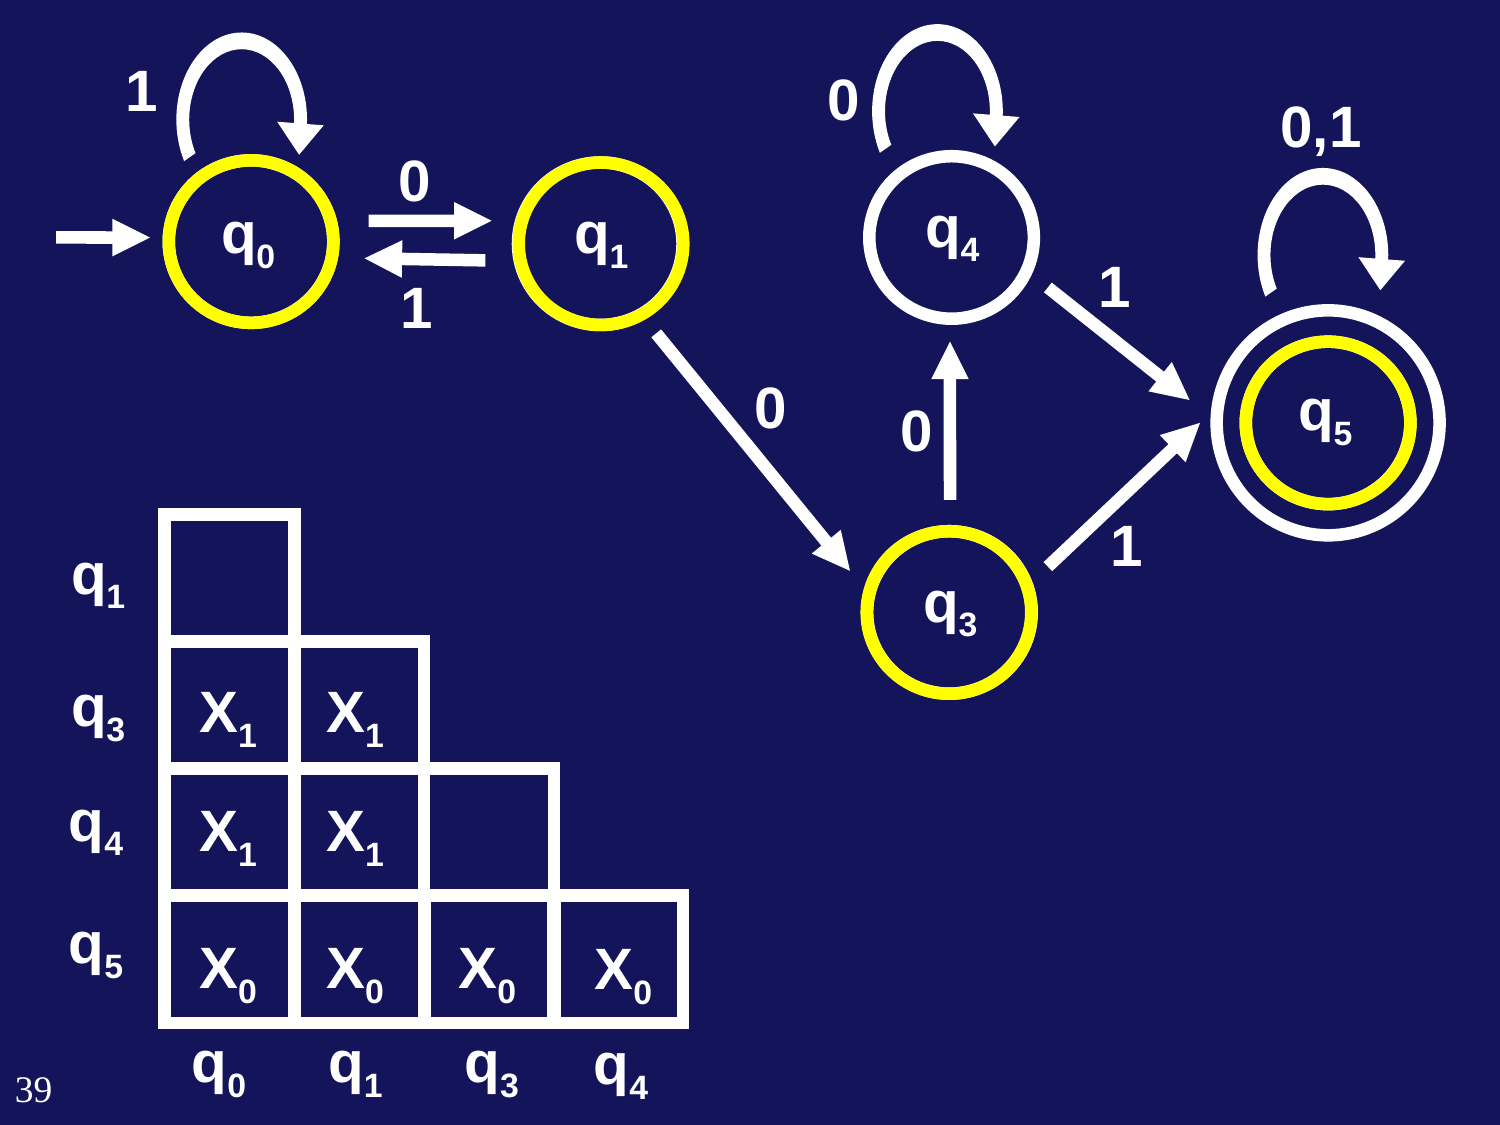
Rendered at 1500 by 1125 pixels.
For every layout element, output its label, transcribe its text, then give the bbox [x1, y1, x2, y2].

text_box 1 [385, 262, 448, 348]
text_box [56, 231, 151, 244]
text_box X0 [311, 923, 399, 1018]
text_box q1 [313, 1023, 398, 1112]
text_box q4 [579, 1023, 664, 1114]
text_box [164, 514, 295, 641]
text_box [749, 448, 850, 571]
text_box [424, 768, 554, 895]
text_box X0 [579, 923, 667, 1019]
text_box X1 [184, 666, 272, 762]
text_box [555, 895, 684, 1023]
text_box q3 [56, 660, 141, 756]
text_box q3 [449, 1023, 534, 1112]
text_box [1216, 310, 1440, 536]
text_box 0 [383, 135, 446, 221]
text_box [294, 895, 424, 1023]
text_box [446, 214, 492, 228]
text_box [164, 641, 294, 768]
text_box [866, 531, 1032, 694]
text_box [1258, 168, 1404, 296]
text_box [1097, 327, 1190, 400]
text_box [294, 641, 425, 768]
text_box q4 [54, 775, 139, 870]
text_box 1 [110, 46, 173, 131]
text_box 1 [1096, 500, 1159, 585]
text_box [518, 162, 684, 325]
text_box q4 [910, 181, 995, 276]
text_box 1 [1083, 241, 1146, 327]
text_box [164, 895, 294, 1023]
text_box q0 [176, 1023, 261, 1112]
text_box [1118, 422, 1201, 500]
text_box q5 [54, 898, 139, 993]
text_box [177, 33, 323, 160]
text_box [875, 24, 1018, 152]
text_box [869, 156, 1034, 319]
text_box 0 [739, 362, 802, 448]
text_box [164, 768, 294, 895]
text_box [364, 252, 486, 265]
text_box X1 [184, 785, 272, 881]
text_box 0 [885, 385, 948, 471]
text_box X1 [311, 666, 399, 762]
text_box [294, 768, 424, 895]
text_box [424, 895, 555, 1023]
text_box q1 [56, 528, 141, 623]
text_box 0,1 [1265, 81, 1377, 167]
text_box [943, 341, 957, 500]
text_box [168, 160, 334, 323]
text_box X1 [311, 785, 399, 881]
text_box 0 [812, 54, 875, 140]
text_box [1245, 341, 1411, 505]
